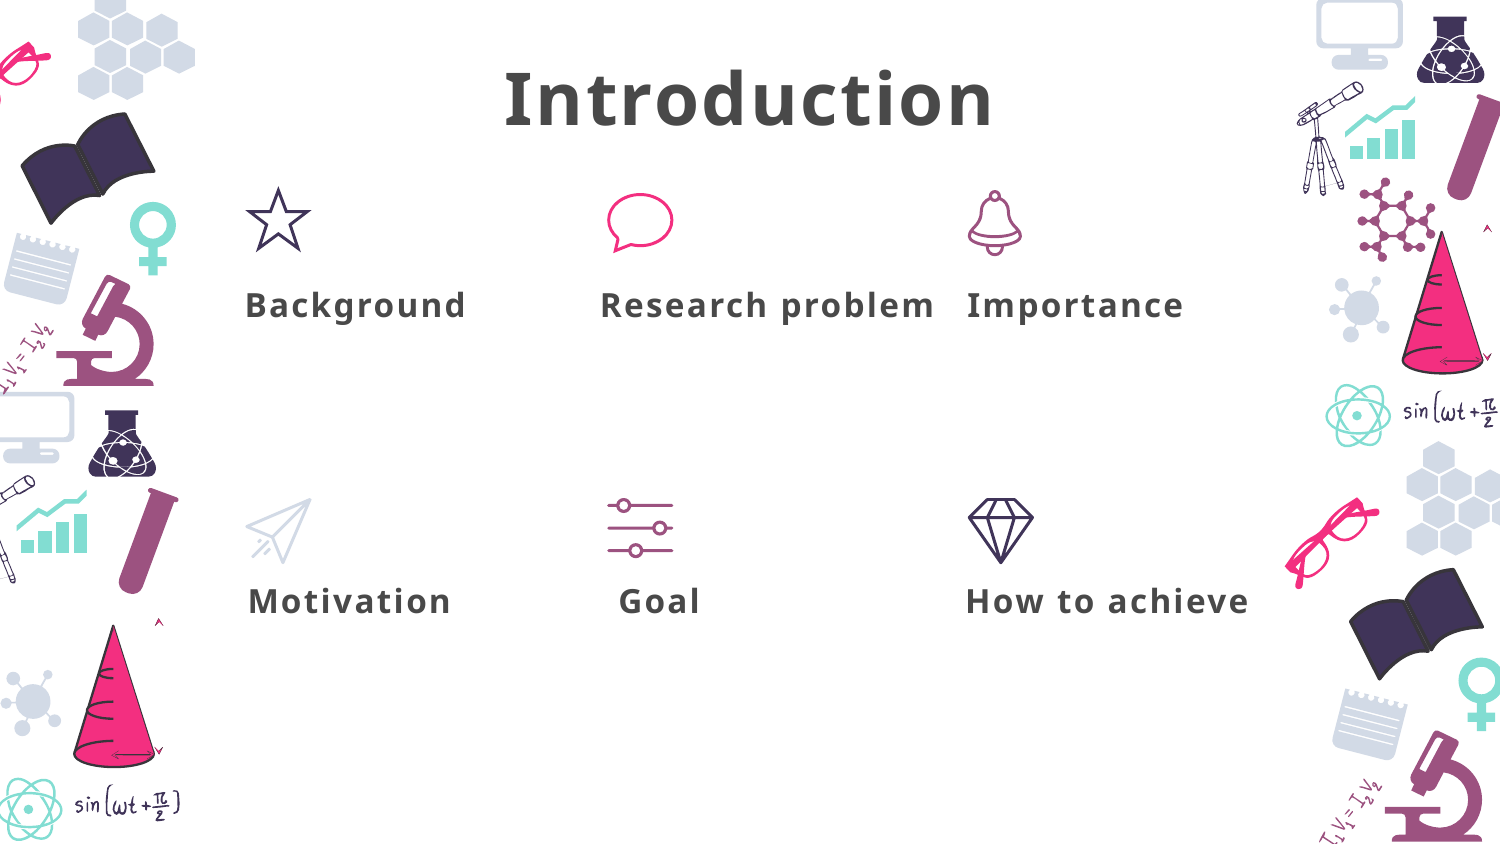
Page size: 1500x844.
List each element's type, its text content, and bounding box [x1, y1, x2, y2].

text_box Introduction [490, 45, 1010, 148]
text_box [607, 498, 674, 514]
text_box [967, 498, 1034, 565]
text_box [245, 186, 312, 253]
text_box Research problem [585, 276, 950, 332]
text_box Goal [603, 573, 715, 628]
text_box [607, 543, 674, 559]
text_box [967, 190, 1022, 257]
text_box [607, 520, 674, 536]
text_box Background [229, 276, 481, 332]
text_box How to achieve [950, 573, 1264, 628]
text_box [245, 498, 312, 565]
text_box [607, 193, 674, 254]
text_box Importance [952, 276, 1199, 332]
text_box Motivation [232, 573, 466, 628]
